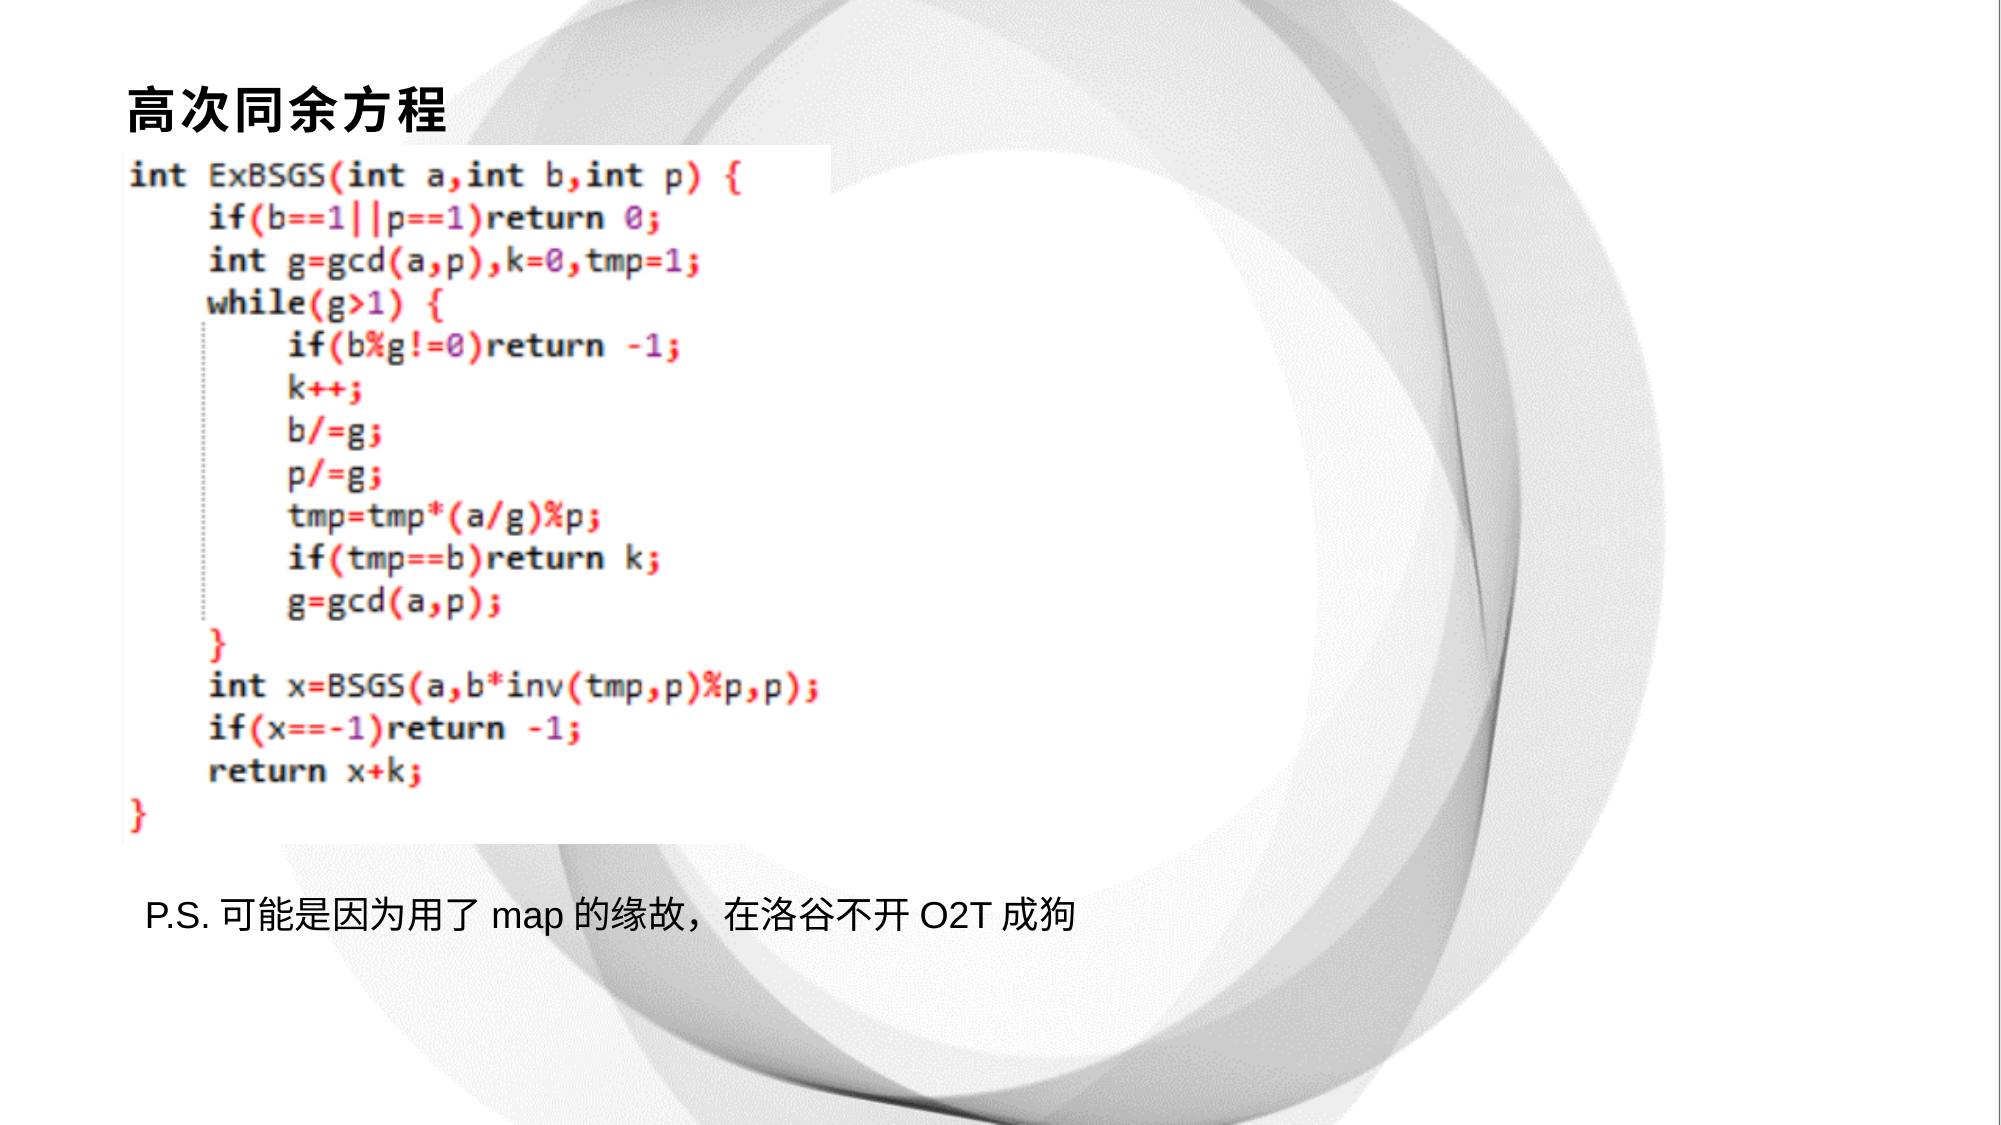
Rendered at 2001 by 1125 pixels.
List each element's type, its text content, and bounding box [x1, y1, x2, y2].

picture [0, 0, 2001, 1125]
text_box P.S.可能是因为用了map的缘故，在洛谷不开O2T成狗 [129, 884, 1934, 944]
title 高次同余方程 [109, 72, 1891, 146]
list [122, 145, 831, 844]
